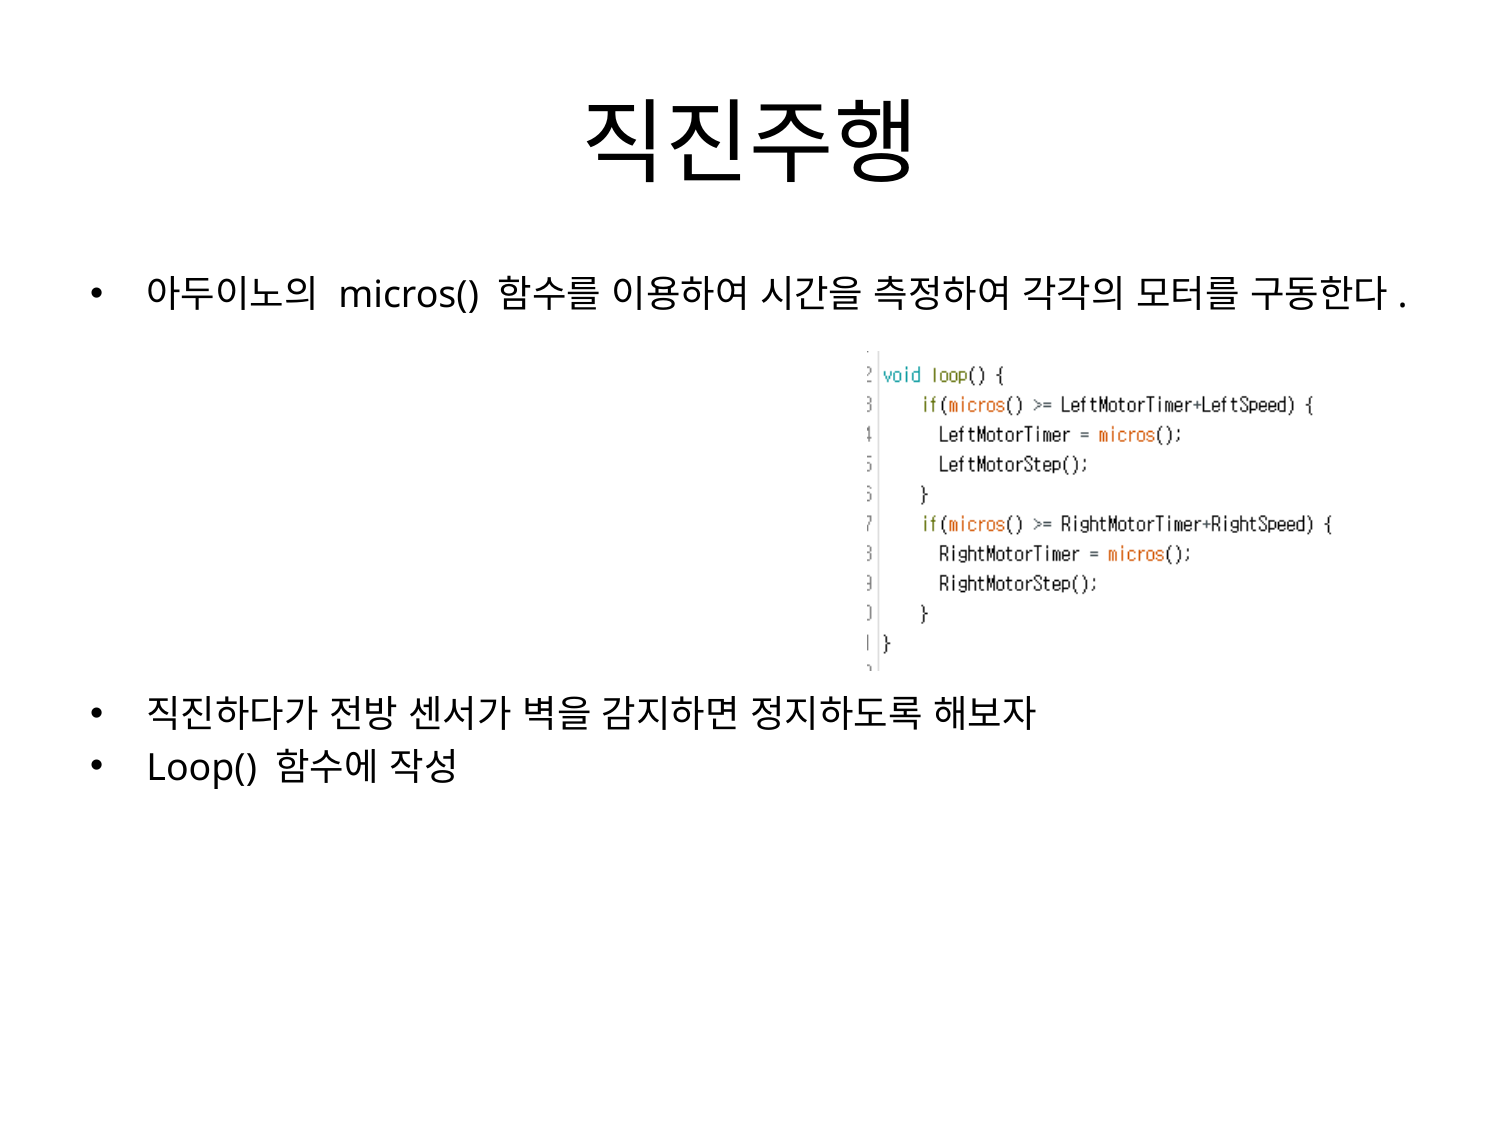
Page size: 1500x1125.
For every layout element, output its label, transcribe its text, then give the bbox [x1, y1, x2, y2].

title 직진주행 [75, 45, 1425, 233]
picture [866, 351, 1365, 671]
list 아두이노의 micros() 함수를 이용하여 시간을 측정하여 각각의 모터를 구동한다. 직진하다가 전방 센서가 벽을 감지하면 정지하도록 해보자 Loop() 함수에 작성 [75, 262, 1425, 1005]
